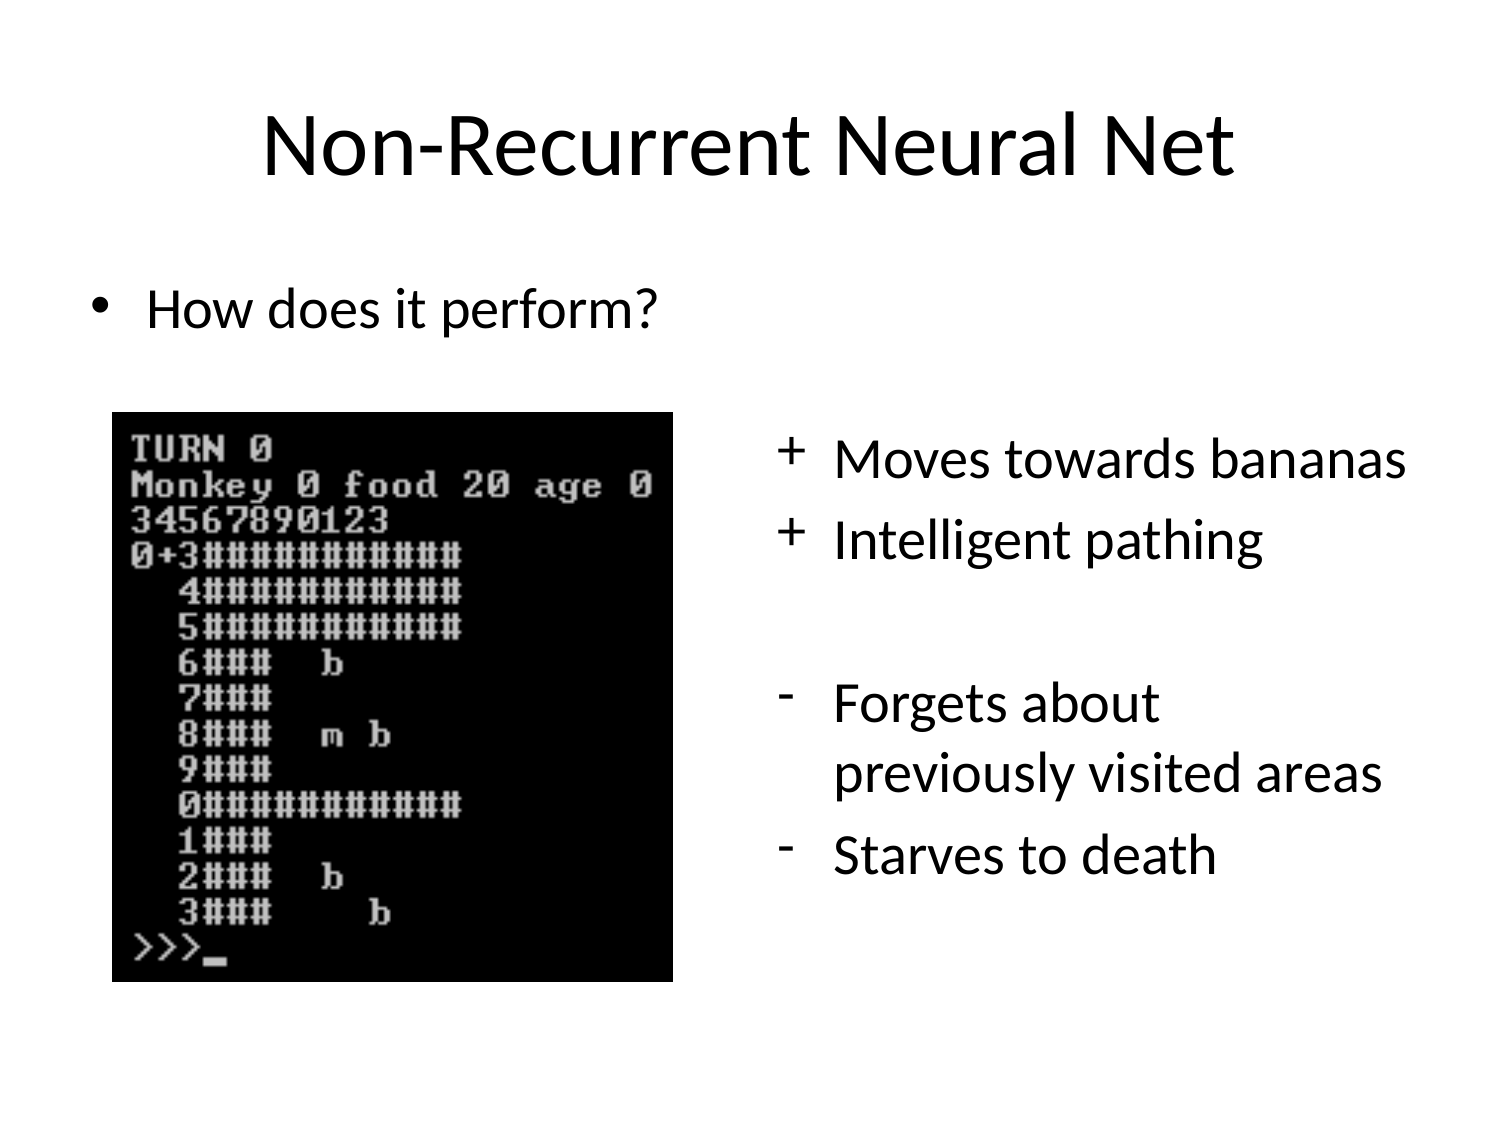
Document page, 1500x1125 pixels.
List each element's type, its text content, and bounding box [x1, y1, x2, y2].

list Moves towards bananas Intelligent pathing Forgets about previously visited areas Starves to death [762, 412, 1425, 1005]
title Non-Recurrent Neural Net [75, 45, 1425, 233]
picture [112, 412, 673, 982]
list How does it perform? [75, 262, 738, 1005]
